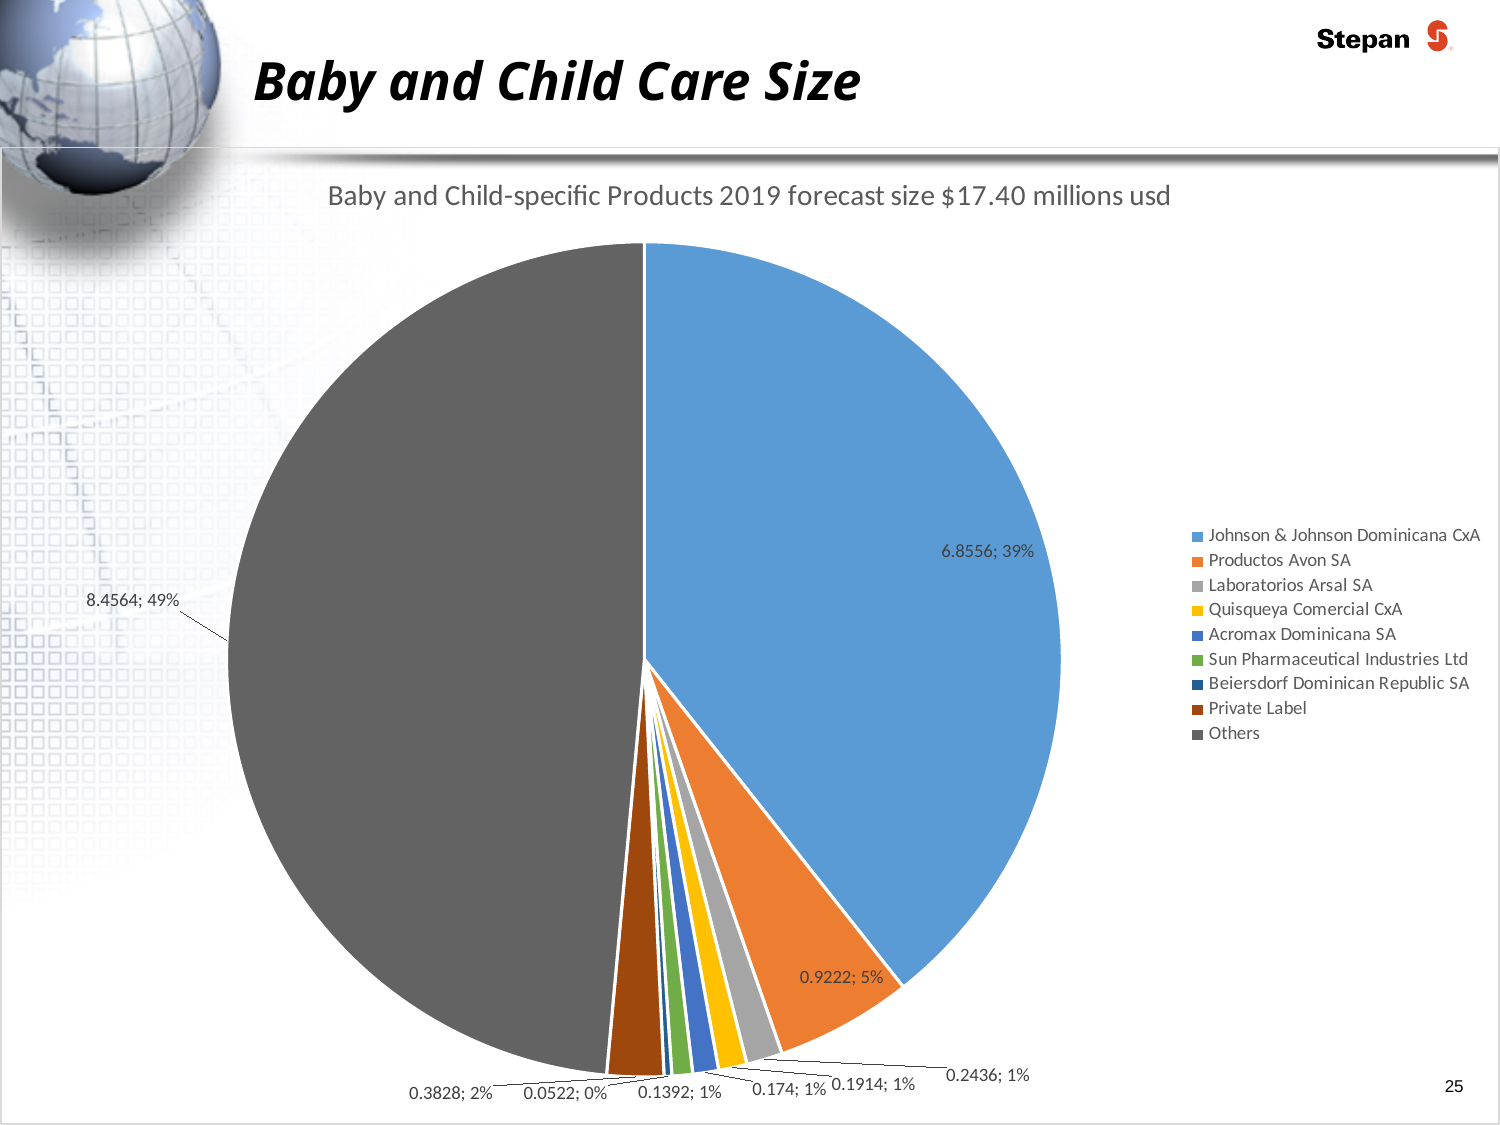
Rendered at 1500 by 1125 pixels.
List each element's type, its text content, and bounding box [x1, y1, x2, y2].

chart [0, 146, 1500, 1125]
title Baby and Child Care Size [236, 11, 1461, 145]
picture [0, 0, 1500, 146]
